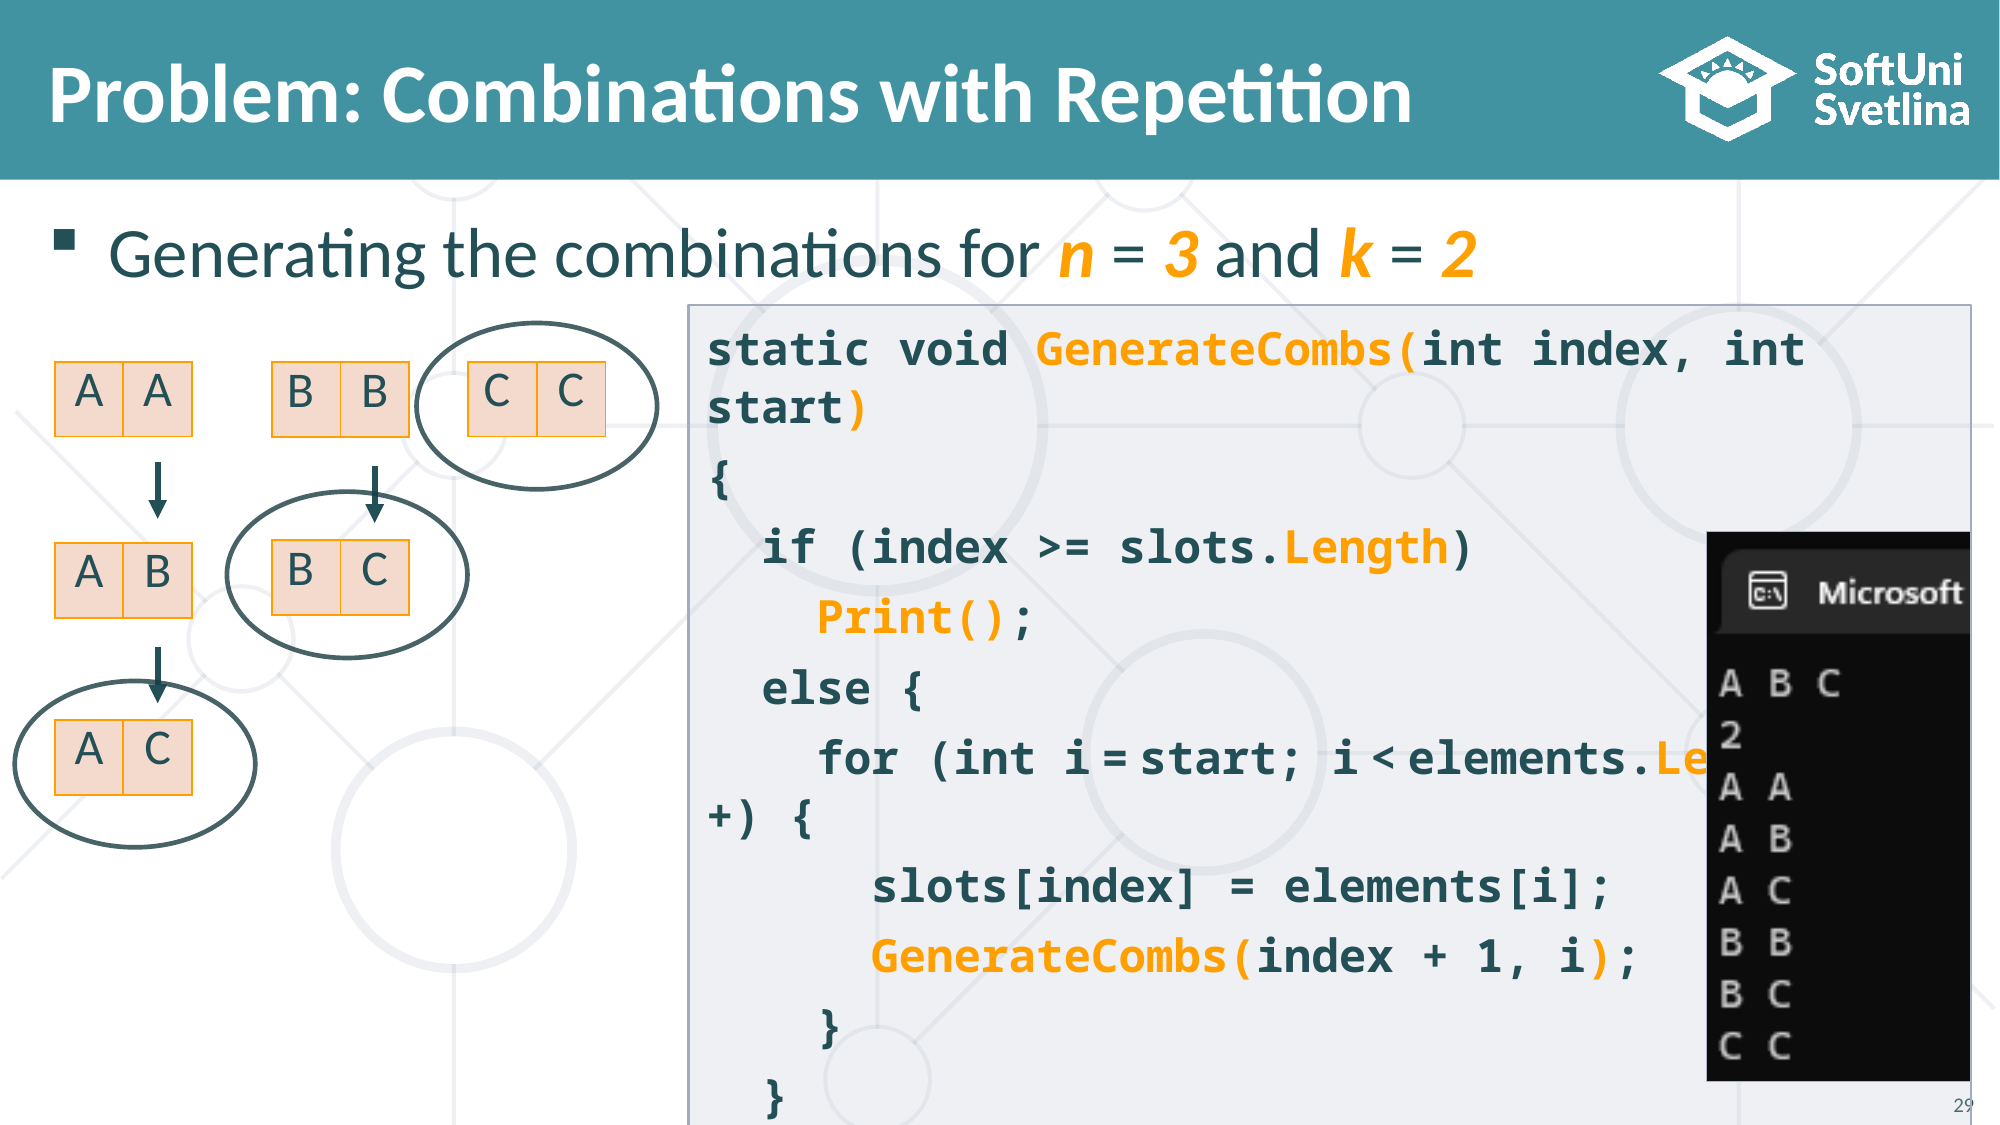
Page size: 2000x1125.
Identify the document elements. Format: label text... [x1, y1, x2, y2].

slide_number 29 [1971, 1078, 1981, 1125]
picture [1706, 531, 1972, 1082]
table_header A [124, 363, 191, 436]
text_box [414, 320, 660, 492]
table_header A [56, 363, 122, 436]
picture [1653, 32, 1971, 146]
table_header A [56, 544, 122, 617]
list Generating the combinations for n = 3 and k = 2 [31, 196, 1970, 1109]
text_box [224, 489, 470, 661]
text_box static void GenerateCombs(int index, int start) { if (index >= slots.Length) Print(); else { for (int i = start; i < elements.Length; i++) { slots[index] = elements[i]; GenerateCombs(index + 1, i); } } } [688, 305, 1971, 1125]
text_box [12, 678, 258, 850]
title Problem: Combinations with Repetition [31, 16, 1638, 162]
table_header B [273, 363, 340, 436]
table_header B [341, 363, 408, 436]
table_header B [124, 544, 191, 617]
